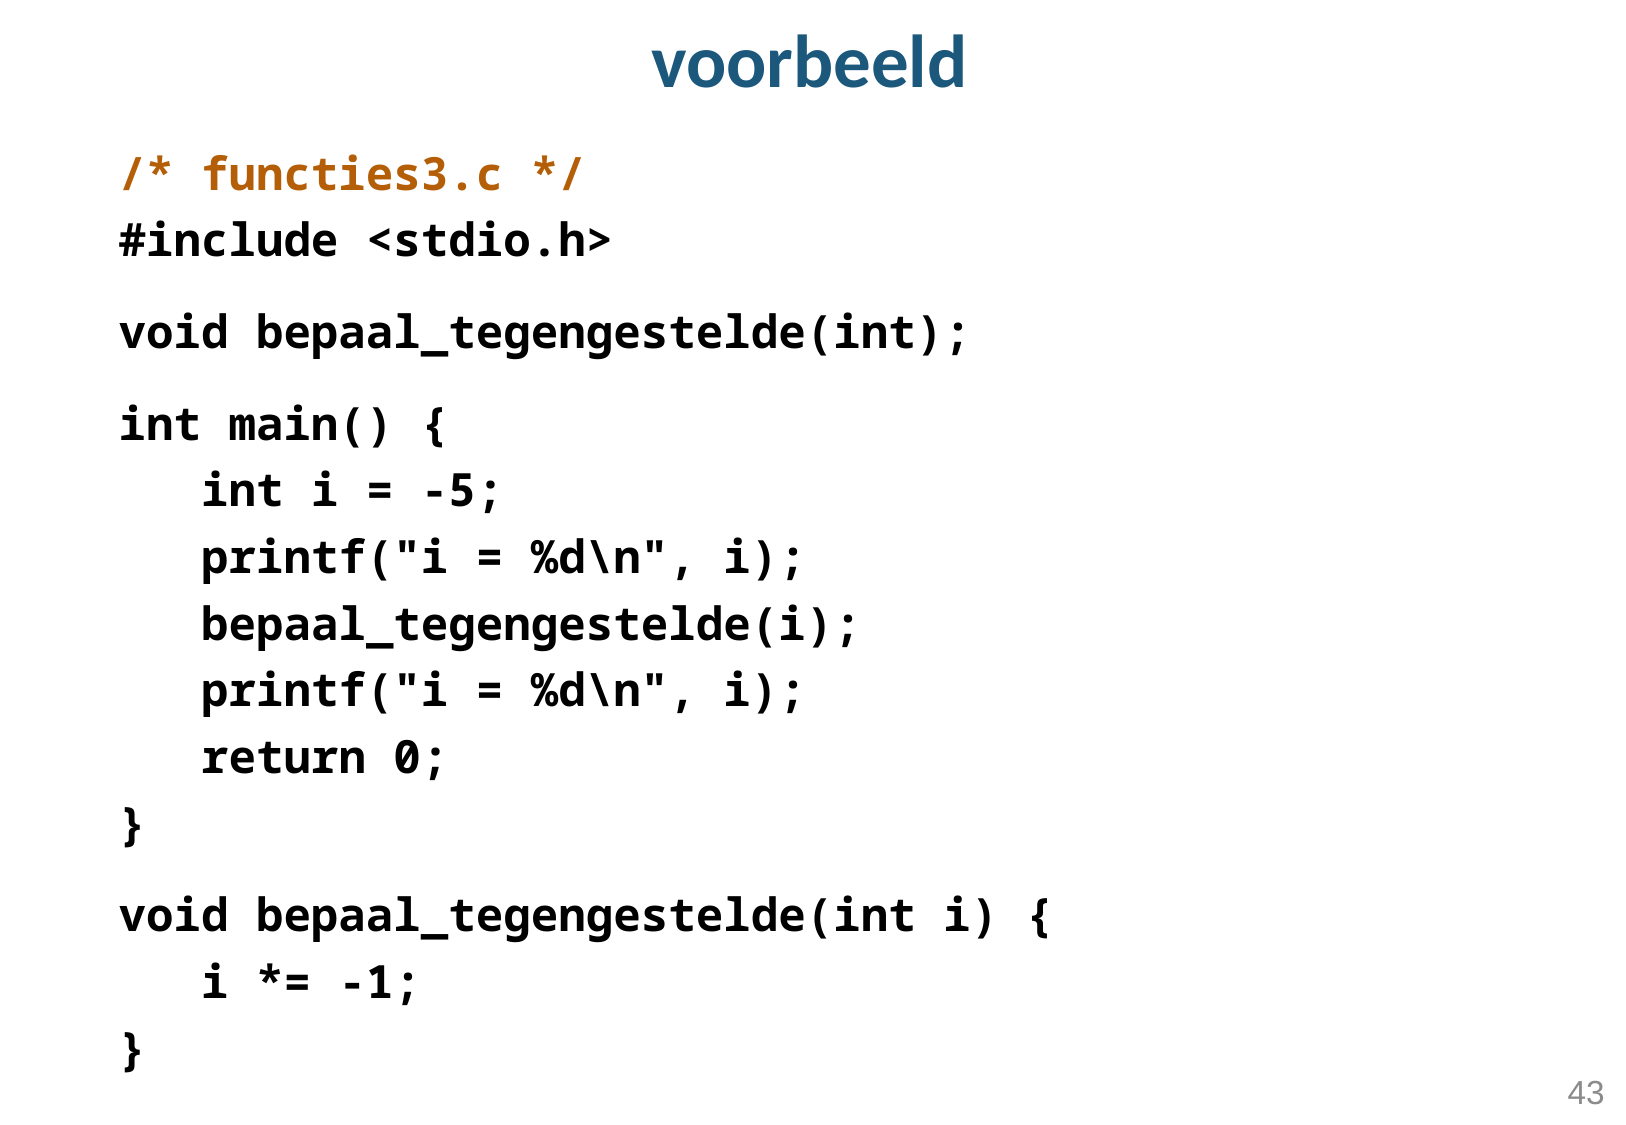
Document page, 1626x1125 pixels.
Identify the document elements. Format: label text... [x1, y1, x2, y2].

title voorbeeld [0, 0, 1620, 116]
slide_number 43 [1240, 1061, 1620, 1122]
text_box /* functies3.c */ #include <stdio.h> void bepaal_tegengestelde(int); int main() { int i = -5; printf("i = %d\n", i); bepaal_tegengestelde(i); printf("i = %d\n", i); return 0; } void bepaal_tegengestelde(int i) { i *= -1; } [103, 125, 1545, 1082]
